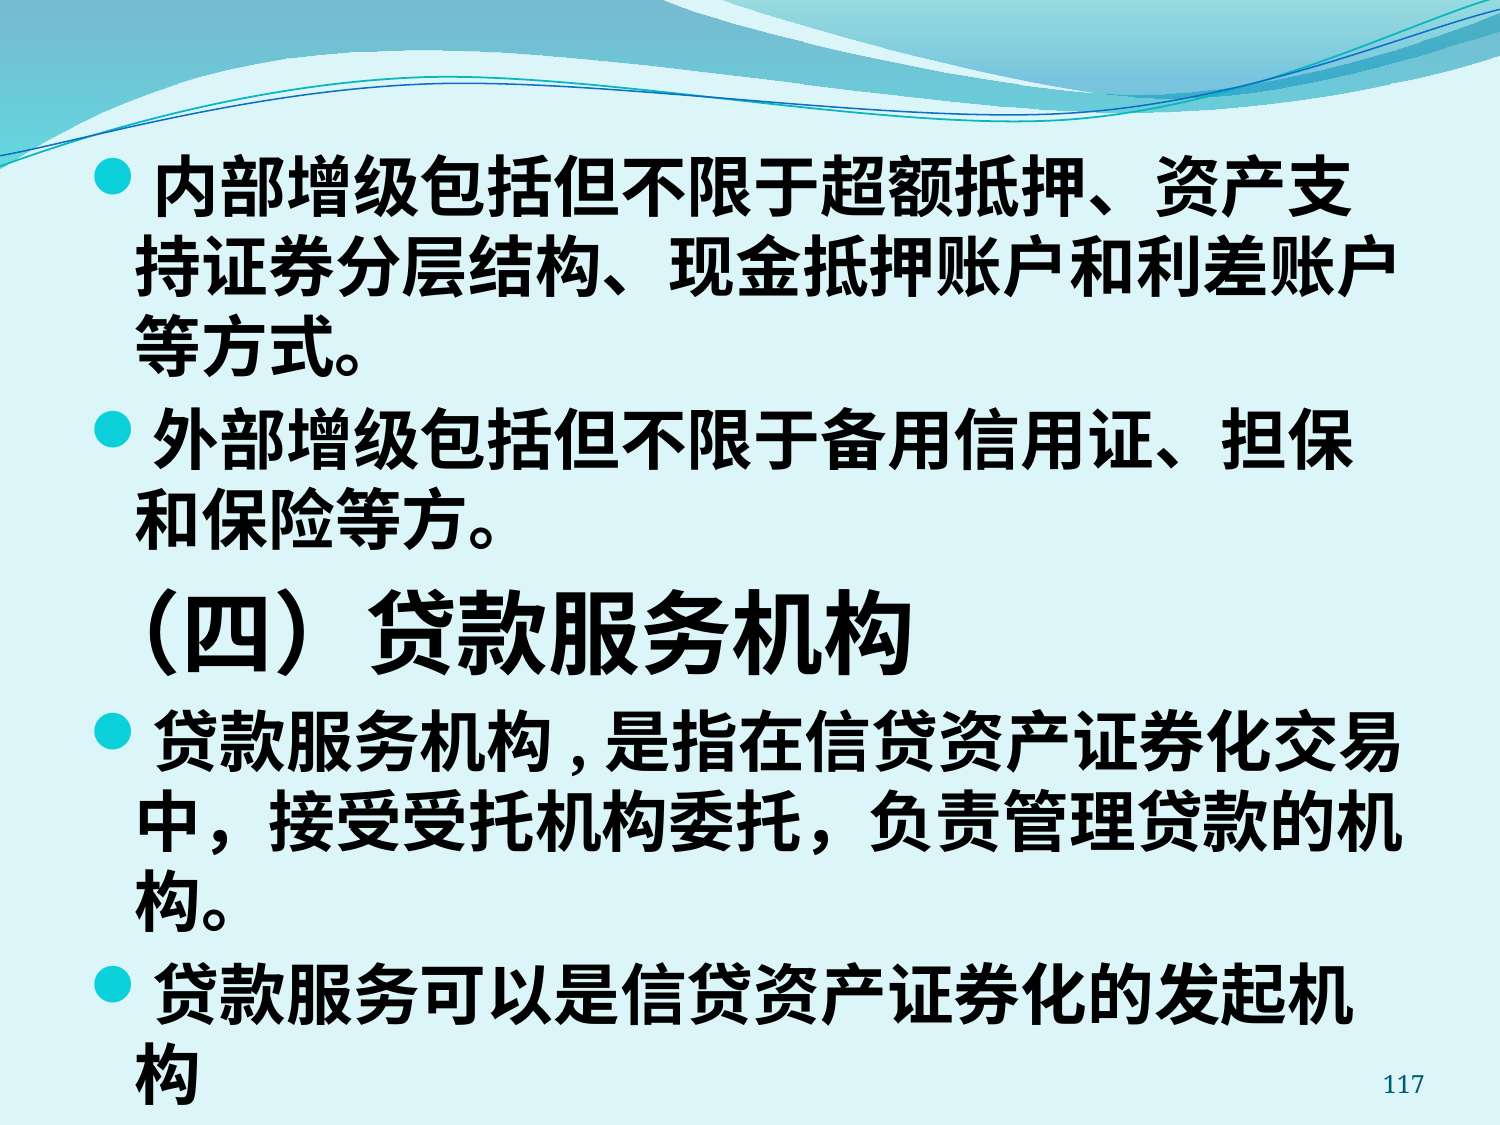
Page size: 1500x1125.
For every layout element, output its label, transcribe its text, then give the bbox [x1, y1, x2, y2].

slide_number 117 [1299, 1042, 1425, 1103]
list 内部增级包括但不限于超额抵押、资产支持证券分层结构、现金抵押账户和利差账户等方式。 外部增级包括但不限于备用信用证、担保和保险等方。 （四）贷款服务机构 贷款服务机构,是指在信贷资产证券化交易中，接受受托机构委托，负责管理贷款的机构。 贷款服务可以是信贷资产证券化的发起机构 [75, 137, 1425, 1038]
